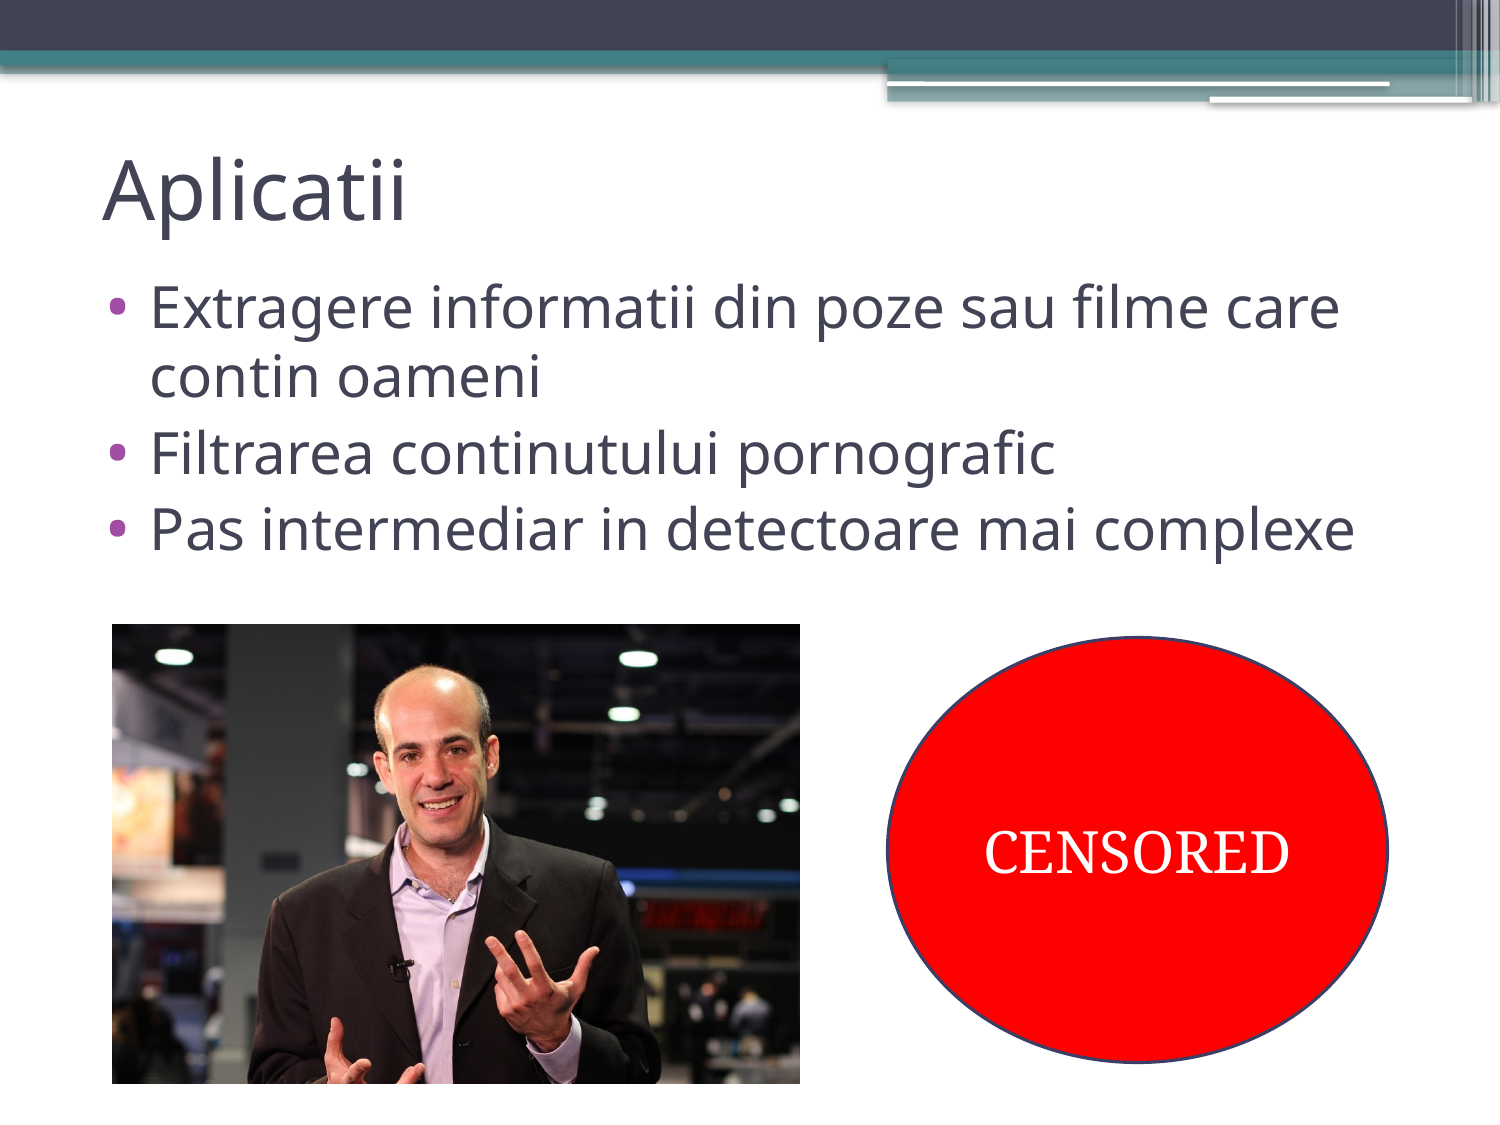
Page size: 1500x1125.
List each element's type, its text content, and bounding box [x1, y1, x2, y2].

title Aplicatii [87, 99, 1438, 275]
picture [112, 624, 801, 1084]
text_box CENSORED [885, 635, 1390, 1065]
list Extragere informatii din poze sau filme care contin oameni Filtrarea continutului pornografic Pas intermediar in detectoare mai complexe [75, 262, 1425, 600]
